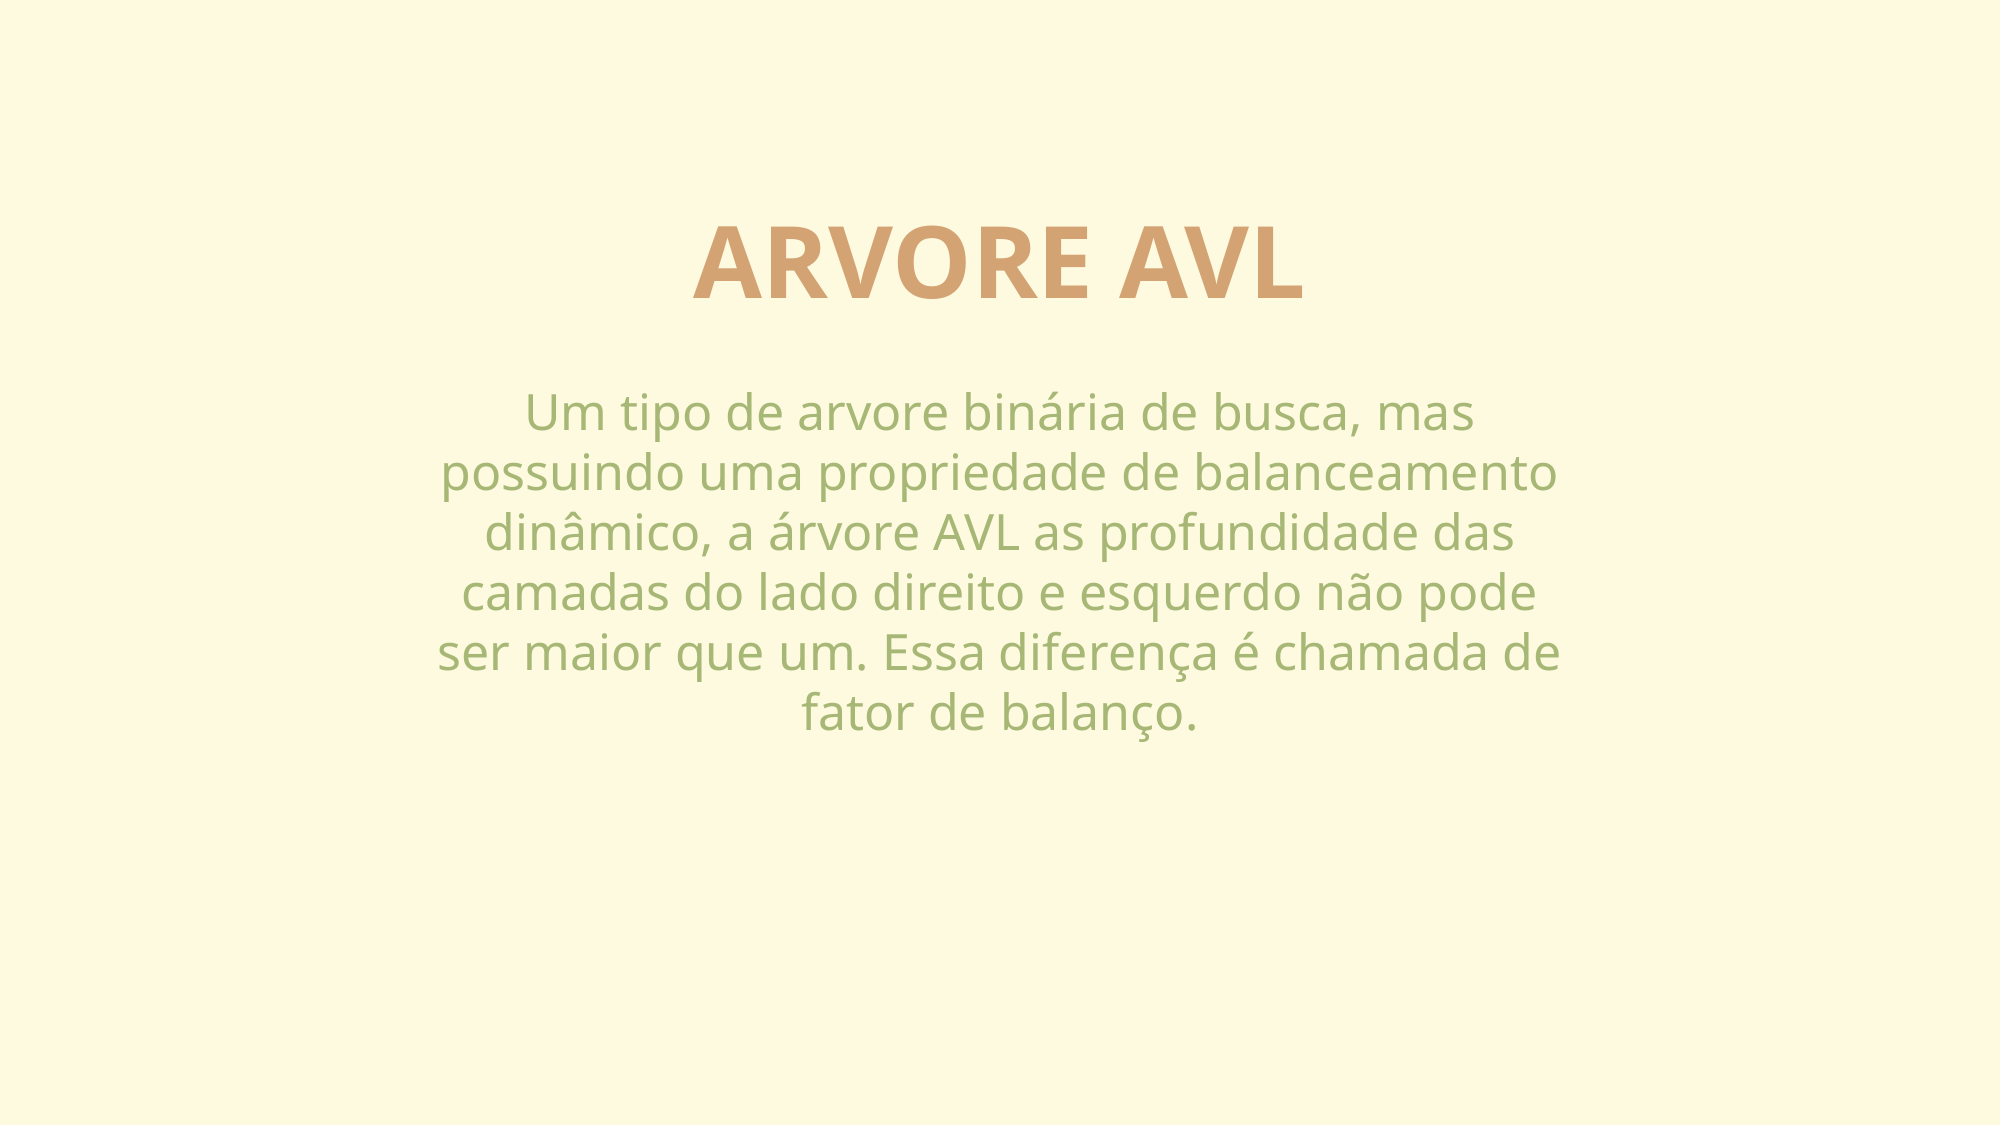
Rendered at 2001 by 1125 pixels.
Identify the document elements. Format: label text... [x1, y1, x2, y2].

text_box ARVORE AVL [50, 190, 1950, 326]
text_box Um tipo de arvore binária de busca, mas possuindo uma propriedade de balanceamento dinâmico, a árvore AVL as profundidade das camadas do lado direito e esquerdo não pode ser maior que um. Essa diferença é chamada de fator de balanço. [416, 373, 1584, 748]
